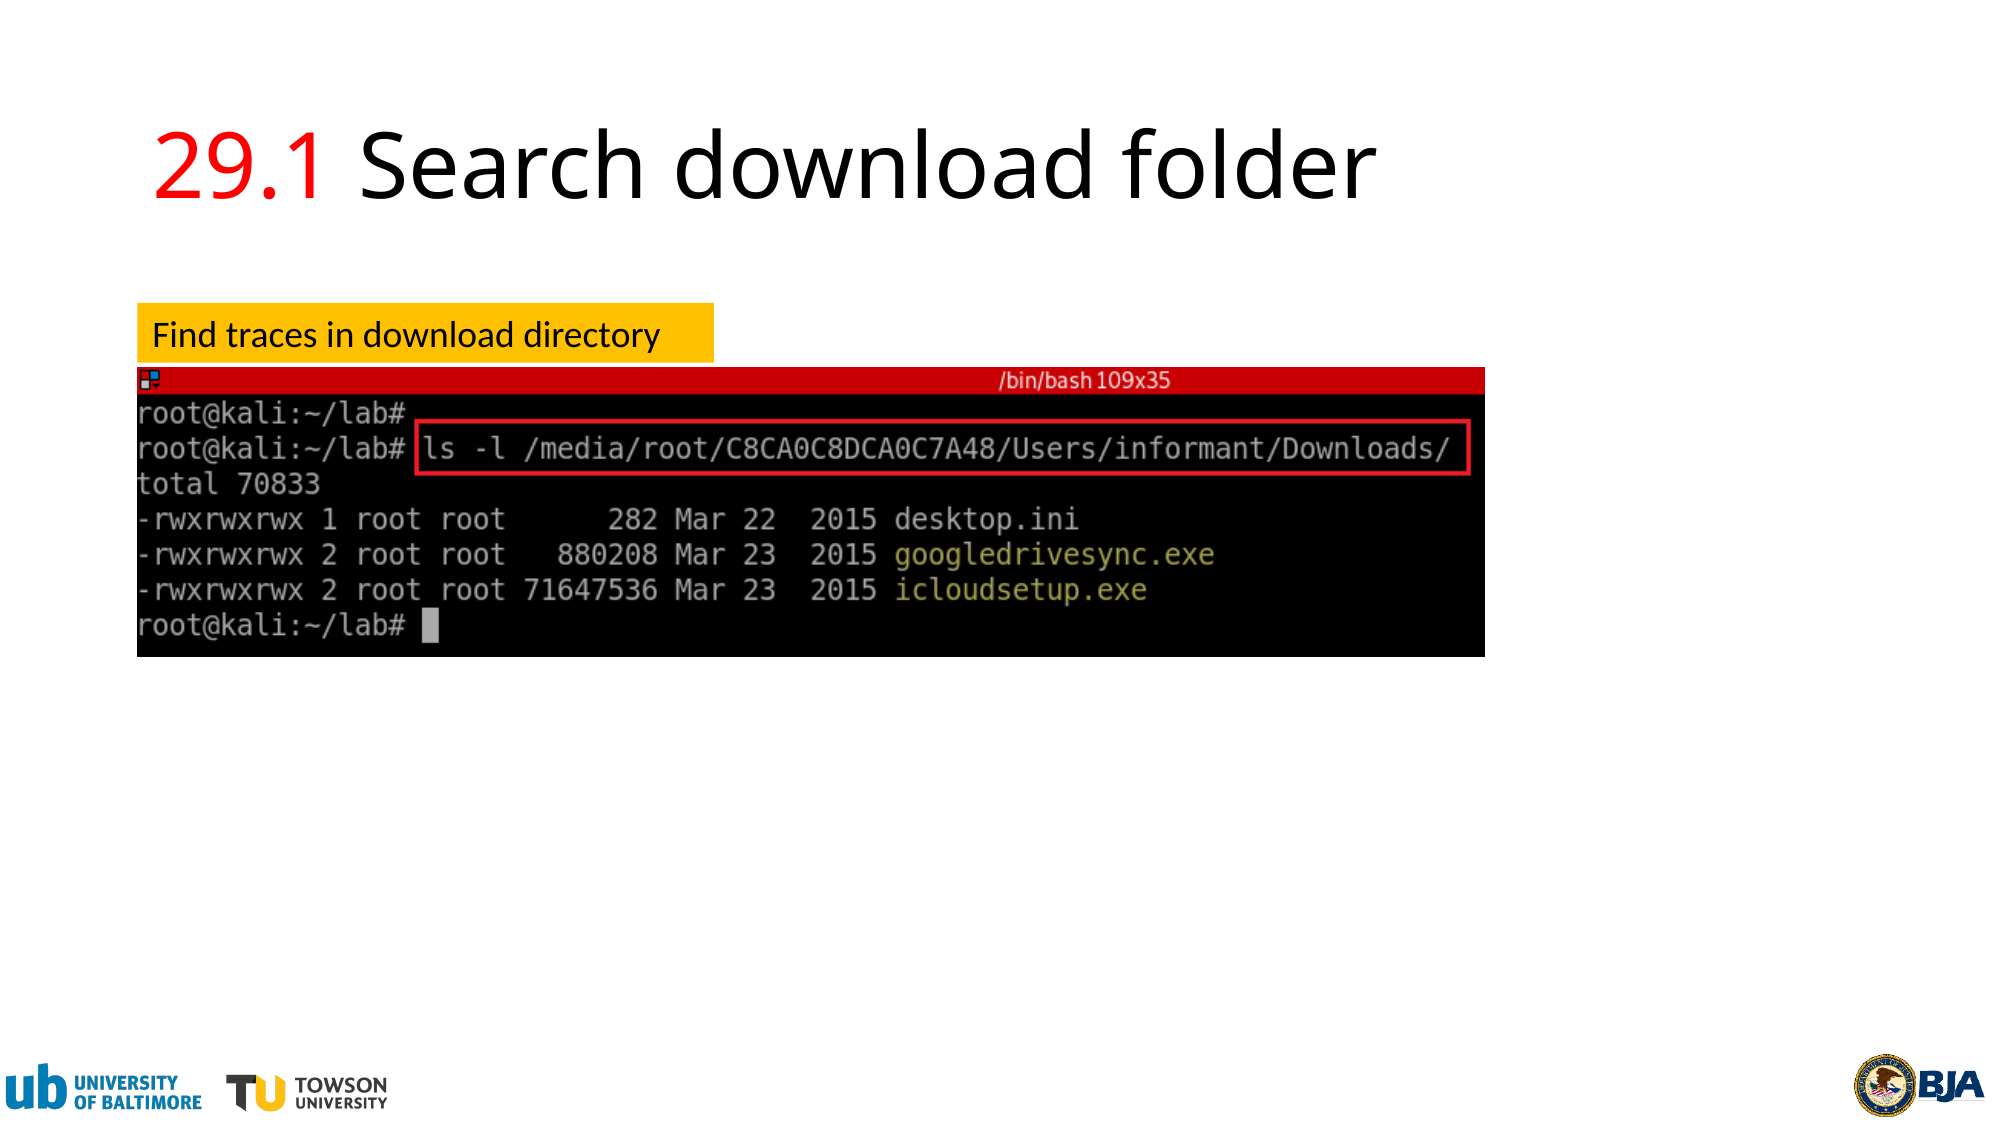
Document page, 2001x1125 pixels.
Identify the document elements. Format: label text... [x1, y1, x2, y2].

picture [1854, 1054, 1986, 1117]
picture [0, 1031, 407, 1125]
picture [137, 367, 1485, 657]
text_box Find traces in download directory [137, 302, 714, 363]
title 29.1 Search download folder [137, 59, 1863, 278]
